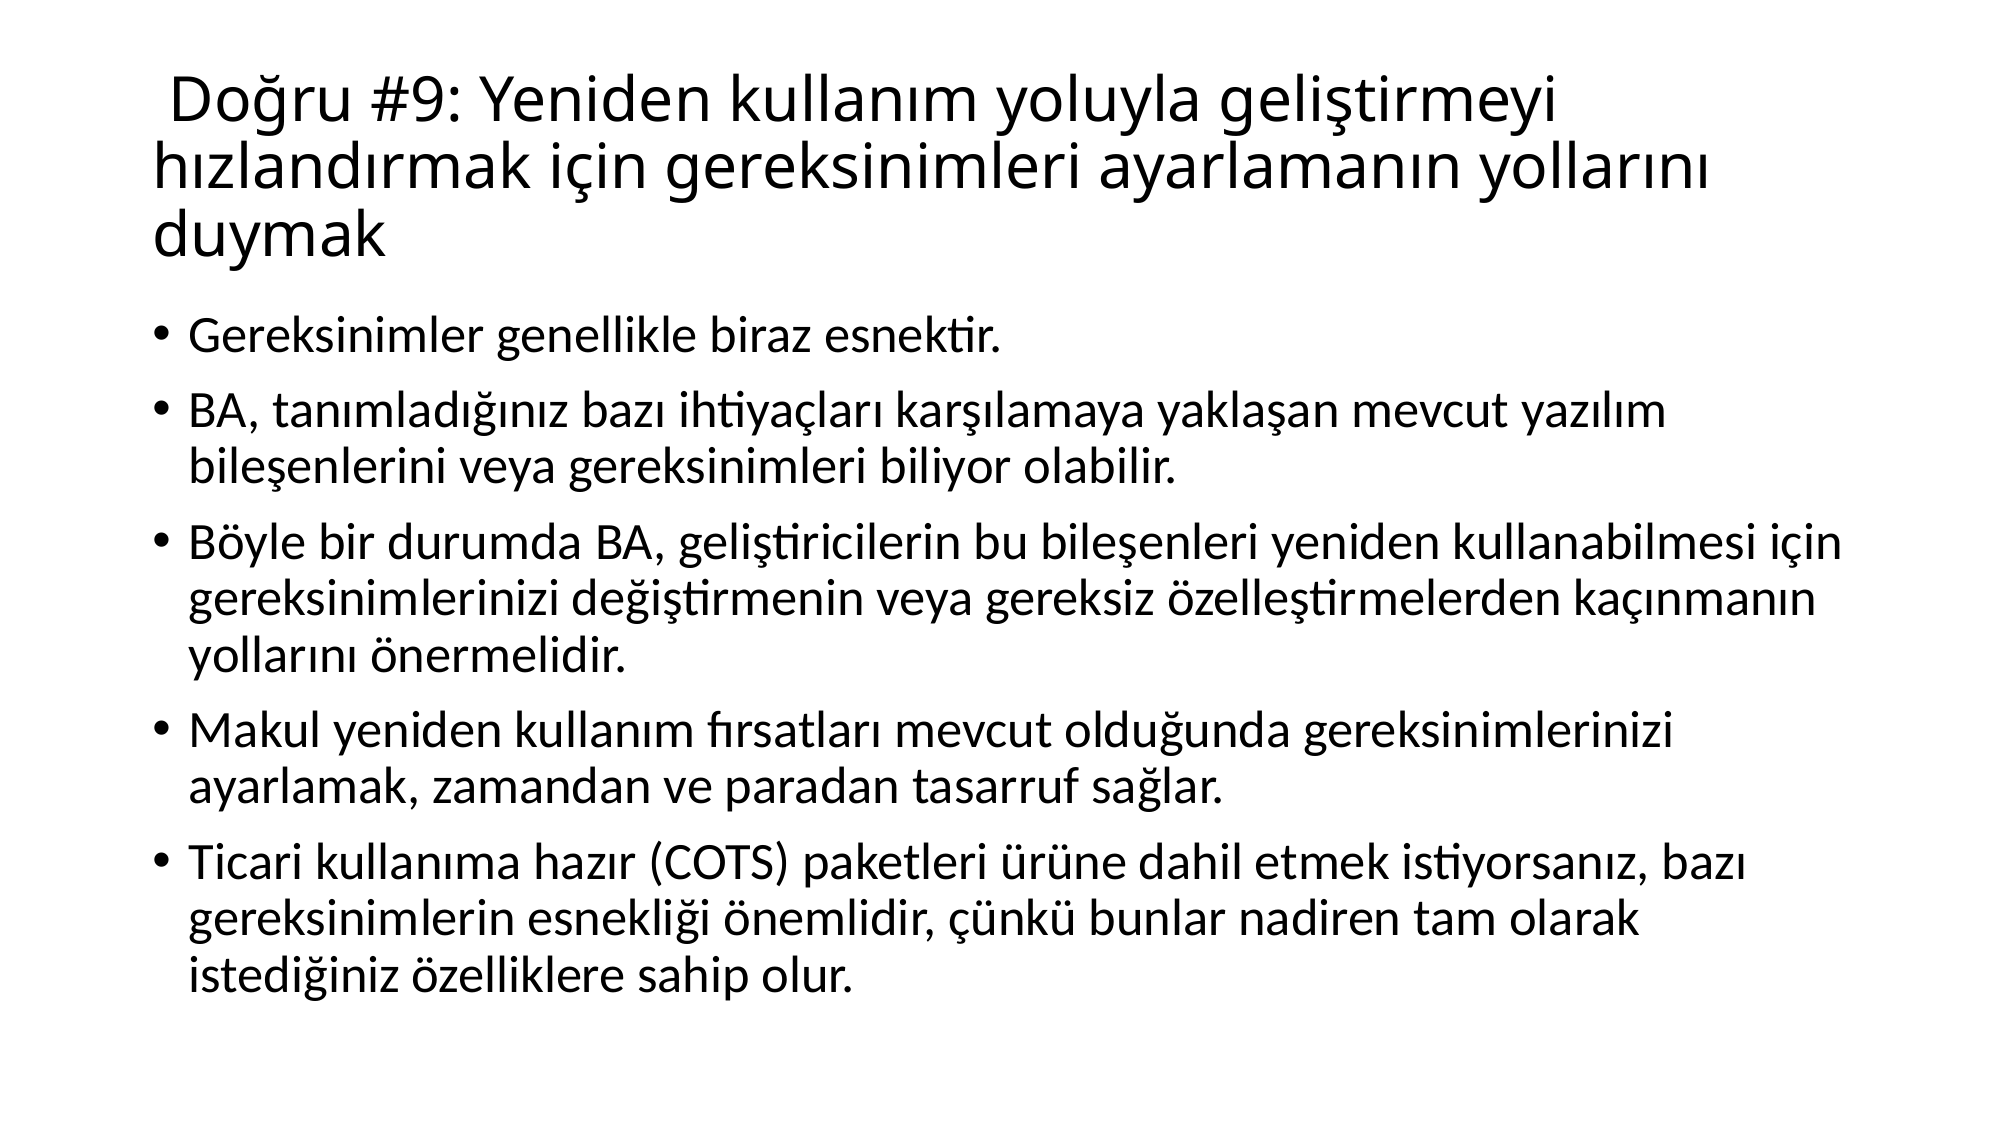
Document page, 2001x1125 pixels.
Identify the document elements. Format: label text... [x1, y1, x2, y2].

title Doğru #9: Yeniden kullanım yoluyla geliştirmeyi hızlandırmak için gereksinimleri ayarlamanın yollarını duymak [137, 59, 1863, 278]
list Gereksinimler genellikle biraz esnektir. BA, tanımladığınız bazı ihtiyaçları karşılamaya yaklaşan mevcut yazılım bileşenlerini veya gereksinimleri biliyor olabilir. Böyle bir durumda BA, geliştiricilerin bu bileşenleri yeniden kullanabilmesi için gereksinimlerinizi değiştirmenin veya gereksiz özelleştirmelerden kaçınmanın yollarını önermelidir. Makul yeniden kullanım fırsatları mevcut olduğunda gereksinimlerinizi ayarlamak, zamandan ve paradan tasarruf sağlar. Ticari kullanıma hazır (COTS) paketleri ürüne dahil etmek istiyorsanız, bazı gereksinimlerin esnekliği önemlidir, çünkü bunlar nadiren tam olarak istediğiniz özelliklere sahip olur. [137, 299, 1863, 1014]
